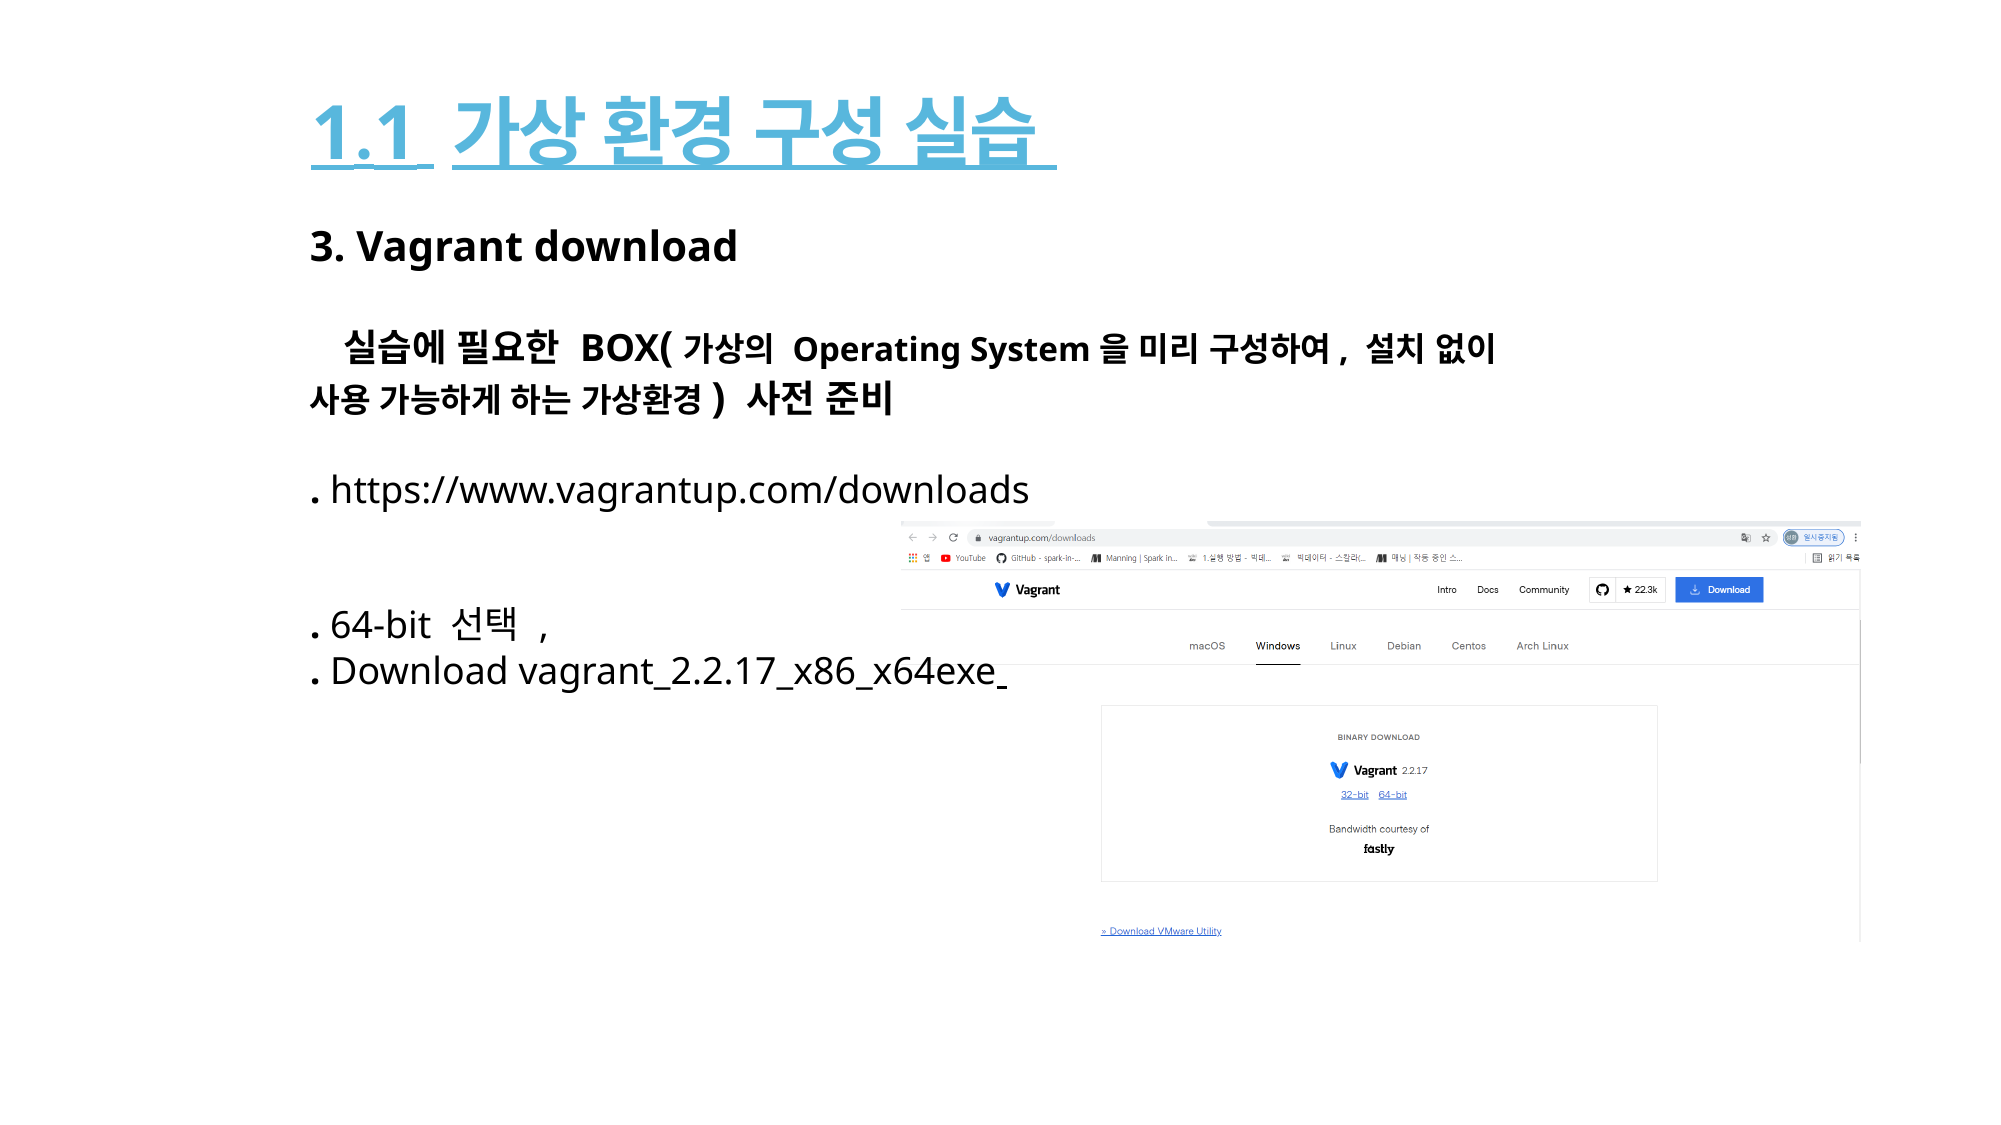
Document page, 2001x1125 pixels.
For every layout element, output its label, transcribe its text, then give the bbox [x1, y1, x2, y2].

picture [901, 521, 1861, 942]
text_box 1.1 가상 환경 구성 실습 3. Vagrant download 실습에 필요한 BOX(가상의 Operating System을 미리 구성하여, 설치 없이 사용 가능하게 하는 가상환경) 사전 준비 . https://www.vagrantup.com/downloads . 64-bit 선택 , . Download vagrant_2.2.17_x86_x64exe [309, 84, 1684, 692]
